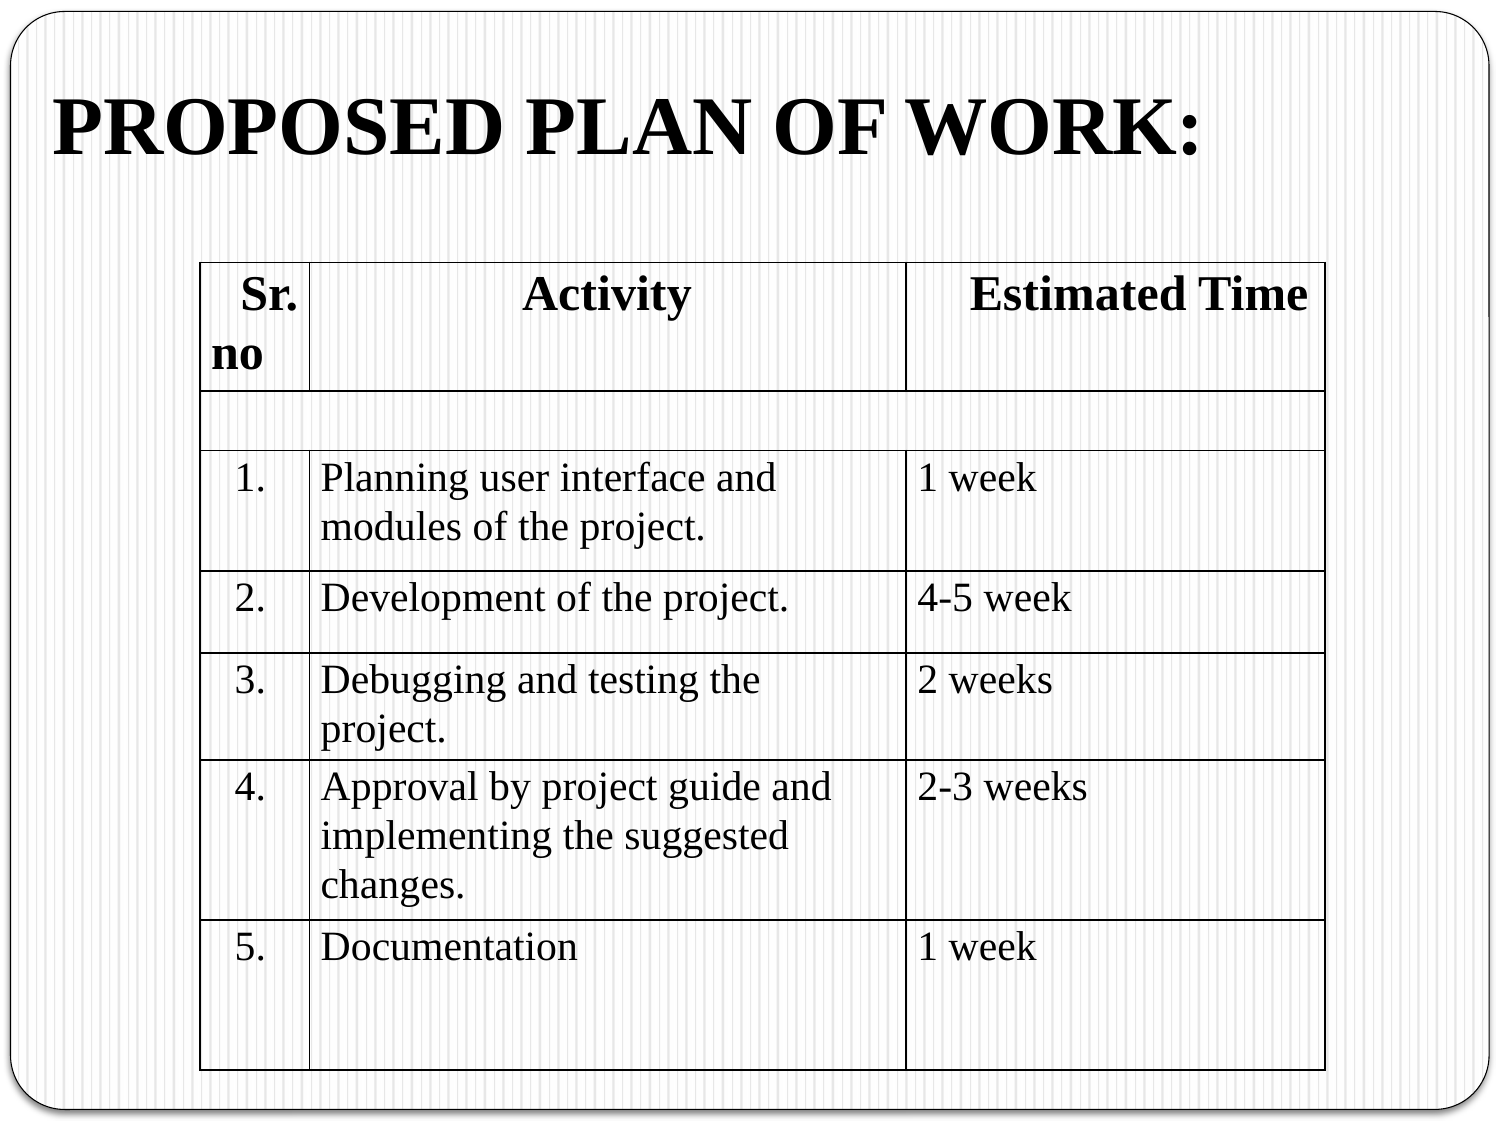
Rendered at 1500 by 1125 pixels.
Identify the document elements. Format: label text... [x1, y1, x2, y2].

table_cell 1 week [907, 451, 1324, 570]
table_cell Debugging and testing the project. [310, 654, 905, 759]
table_cell [201, 392, 1324, 450]
table_cell Documentation [310, 921, 905, 1069]
table_header Estimated Time [907, 263, 1324, 390]
table_header Activity [310, 263, 905, 390]
table_cell 1. [201, 451, 309, 570]
table_header Sr. no [201, 263, 309, 390]
table_cell 4. [201, 761, 309, 919]
table_cell 3. [201, 654, 309, 759]
table_cell Approval by project guide and implementing the suggested changes. [310, 761, 905, 919]
table_cell 5. [201, 921, 309, 1069]
table_cell Planning user interface and modules of the project. [310, 451, 905, 570]
table_cell 1 week [907, 921, 1324, 1069]
table_cell Development of the project. [310, 572, 905, 652]
table_cell 4-5 week [907, 572, 1324, 652]
table_cell 2 weeks [907, 654, 1324, 759]
table_cell 2. [201, 572, 309, 652]
text_box PROPOSED PLAN OF WORK: [37, 63, 1425, 224]
table_cell 2-3 weeks [907, 761, 1324, 919]
